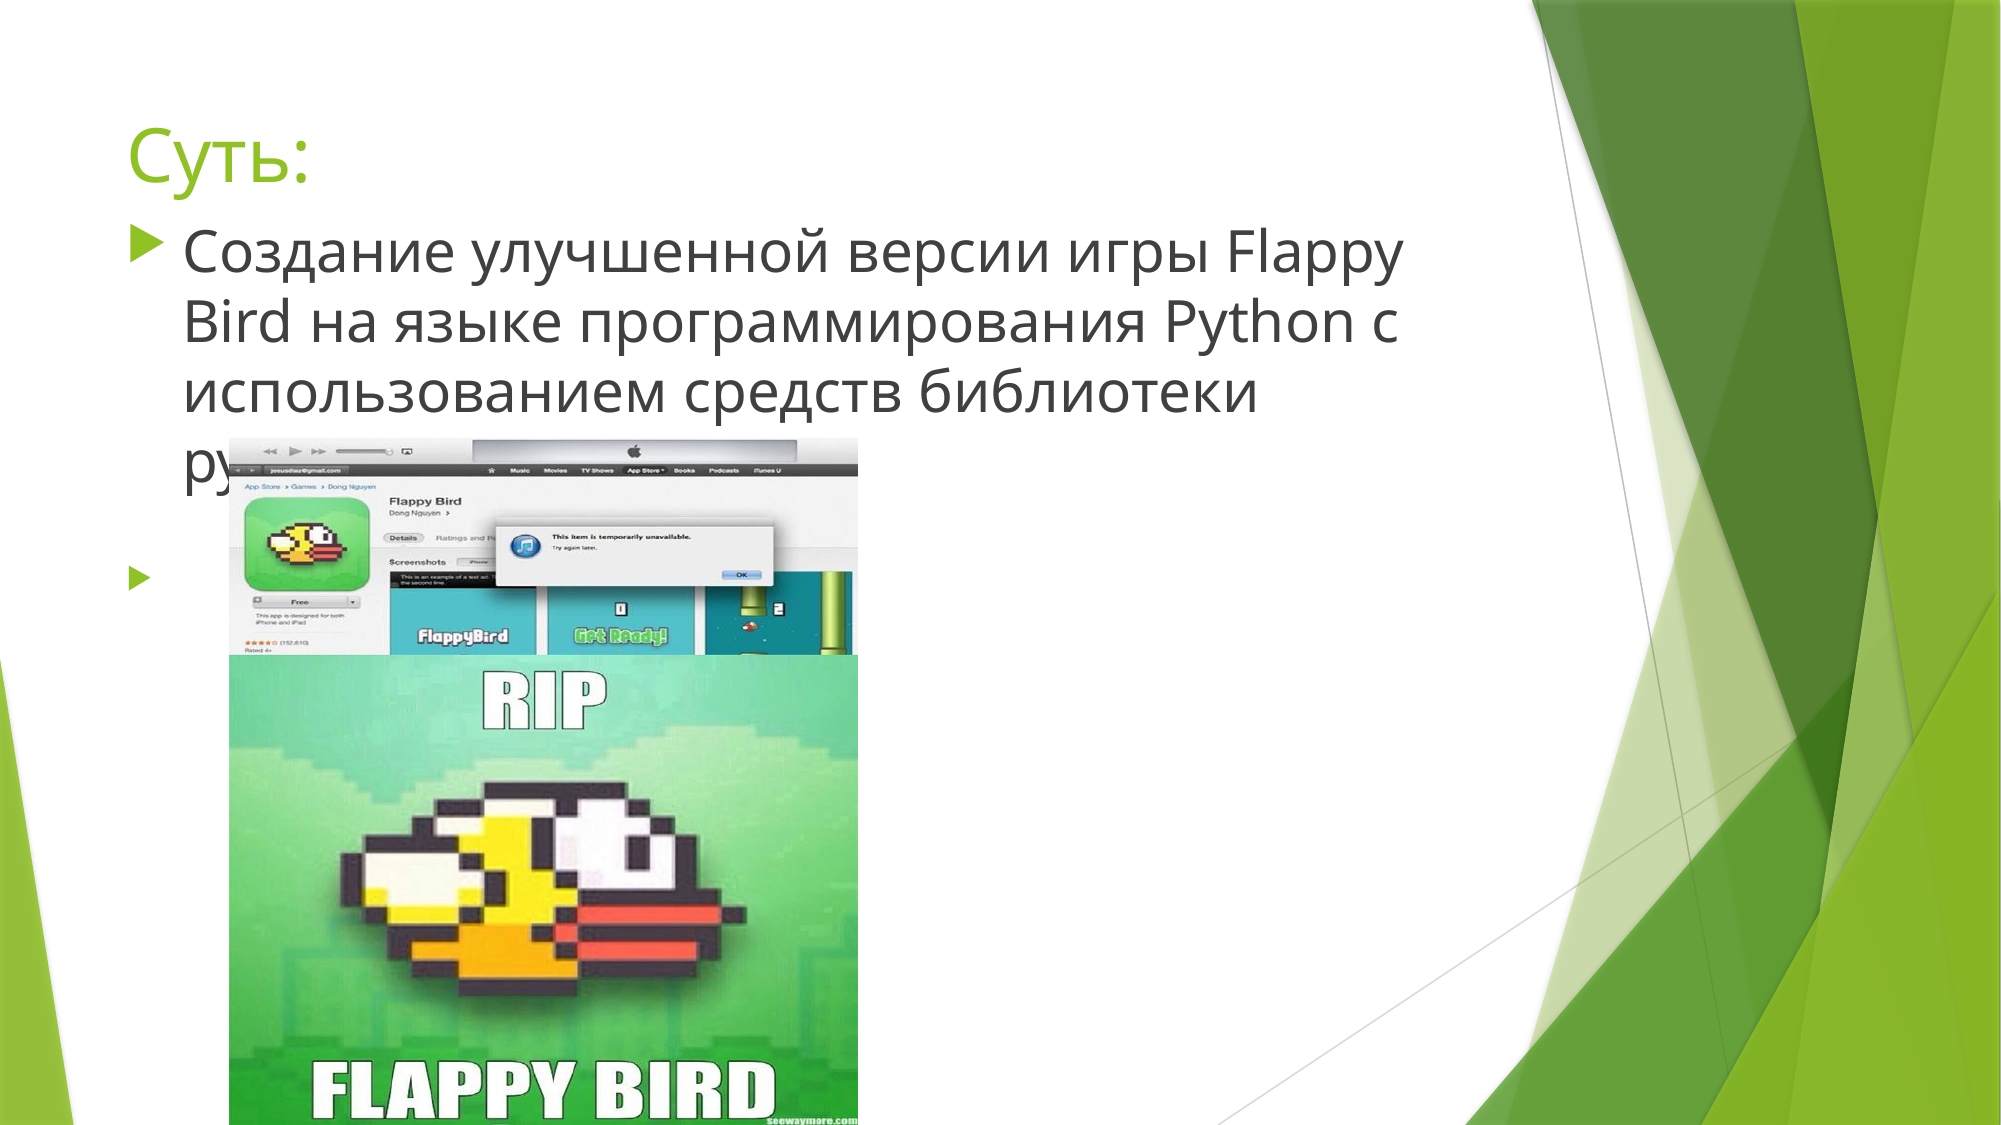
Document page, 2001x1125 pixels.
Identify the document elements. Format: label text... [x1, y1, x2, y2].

list Создание улучшенной версии игры Flappy Bird на языке программирования Python с использованием средств библиотеки pygame. [111, 206, 1522, 991]
title Суть: [111, 99, 1522, 206]
picture [229, 437, 859, 1125]
